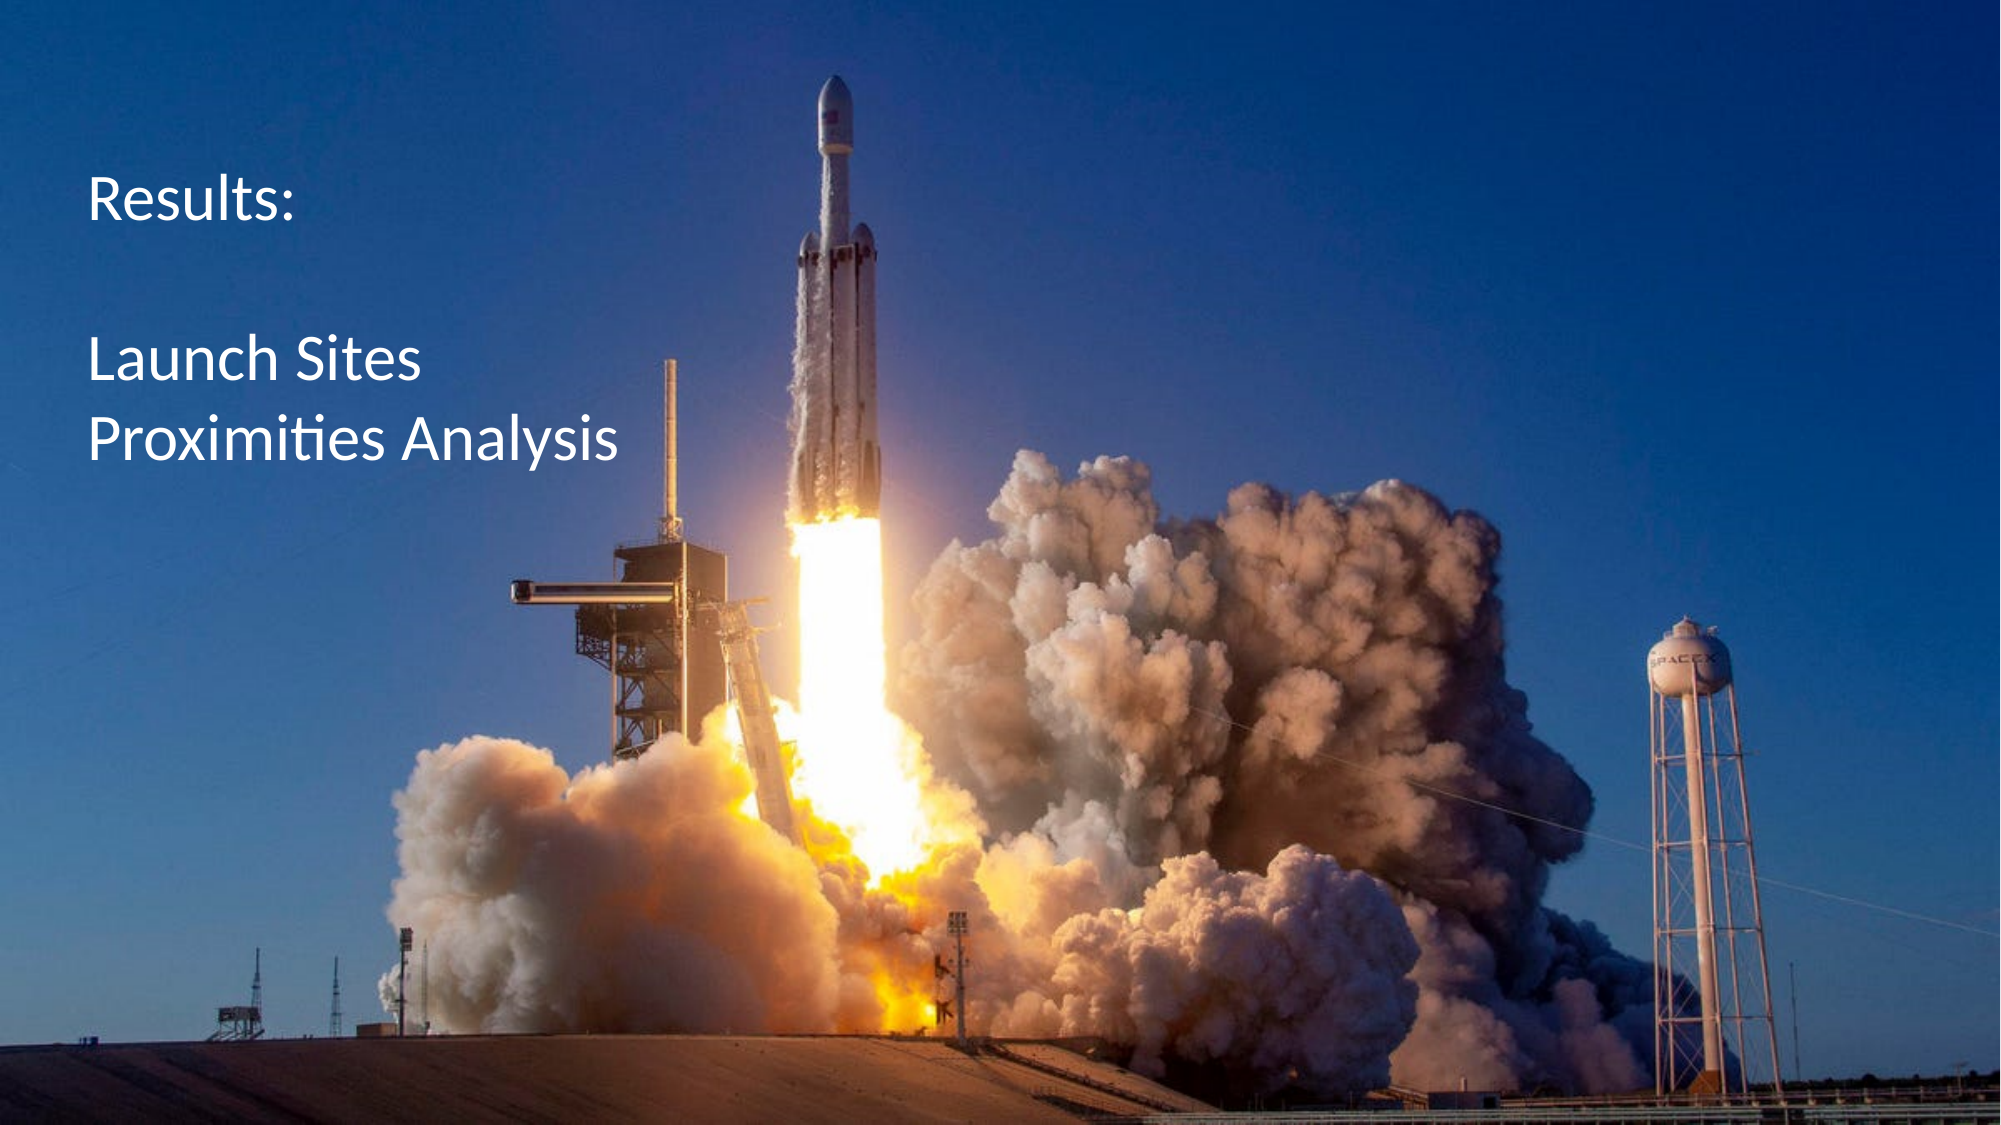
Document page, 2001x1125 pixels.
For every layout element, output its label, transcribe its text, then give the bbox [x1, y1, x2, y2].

picture [0, 0, 2001, 1125]
text_box Results: Launch Sites Proximities Analysis [72, 146, 709, 482]
